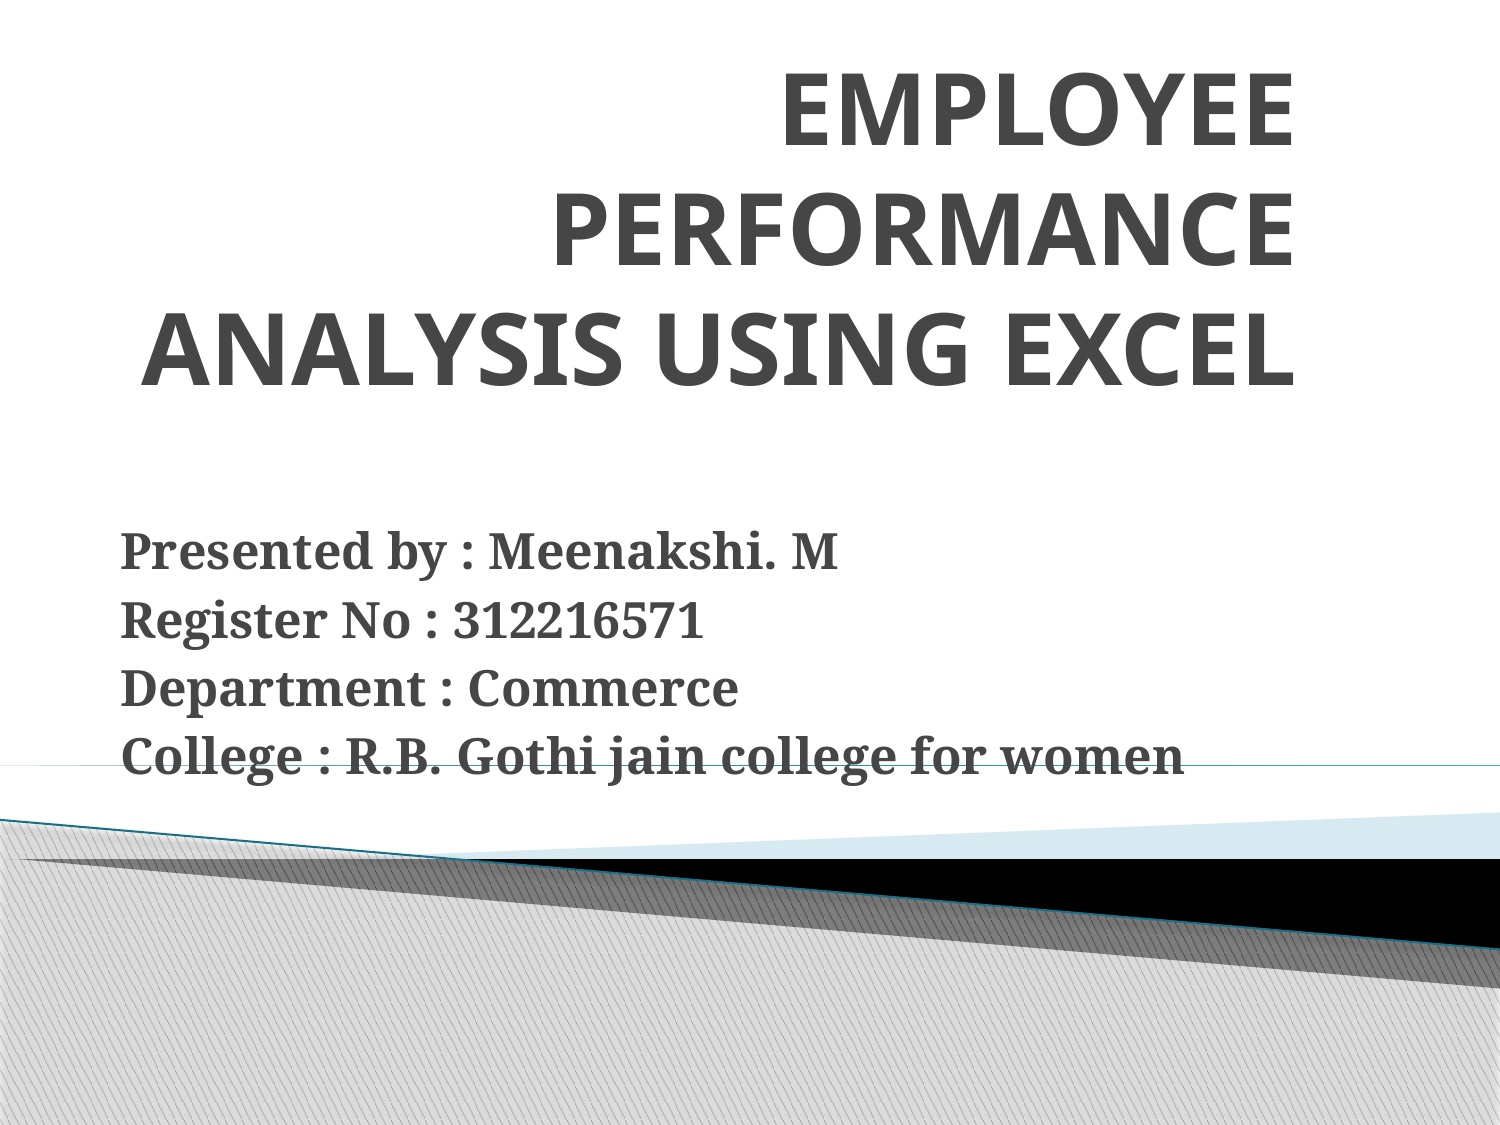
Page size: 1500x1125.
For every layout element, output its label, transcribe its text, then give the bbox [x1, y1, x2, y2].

title EMPLOYEE PERFORMANCE ANALYSIS USING EXCEL [37, 0, 1313, 413]
subtitle Presented by : Meenakshi. M Register No : 312216571 Department : Commerce College : R.B. Gothi jain college for women [112, 512, 1388, 775]
text_box [421, 528, 1078, 614]
picture [5, 859, 1500, 989]
